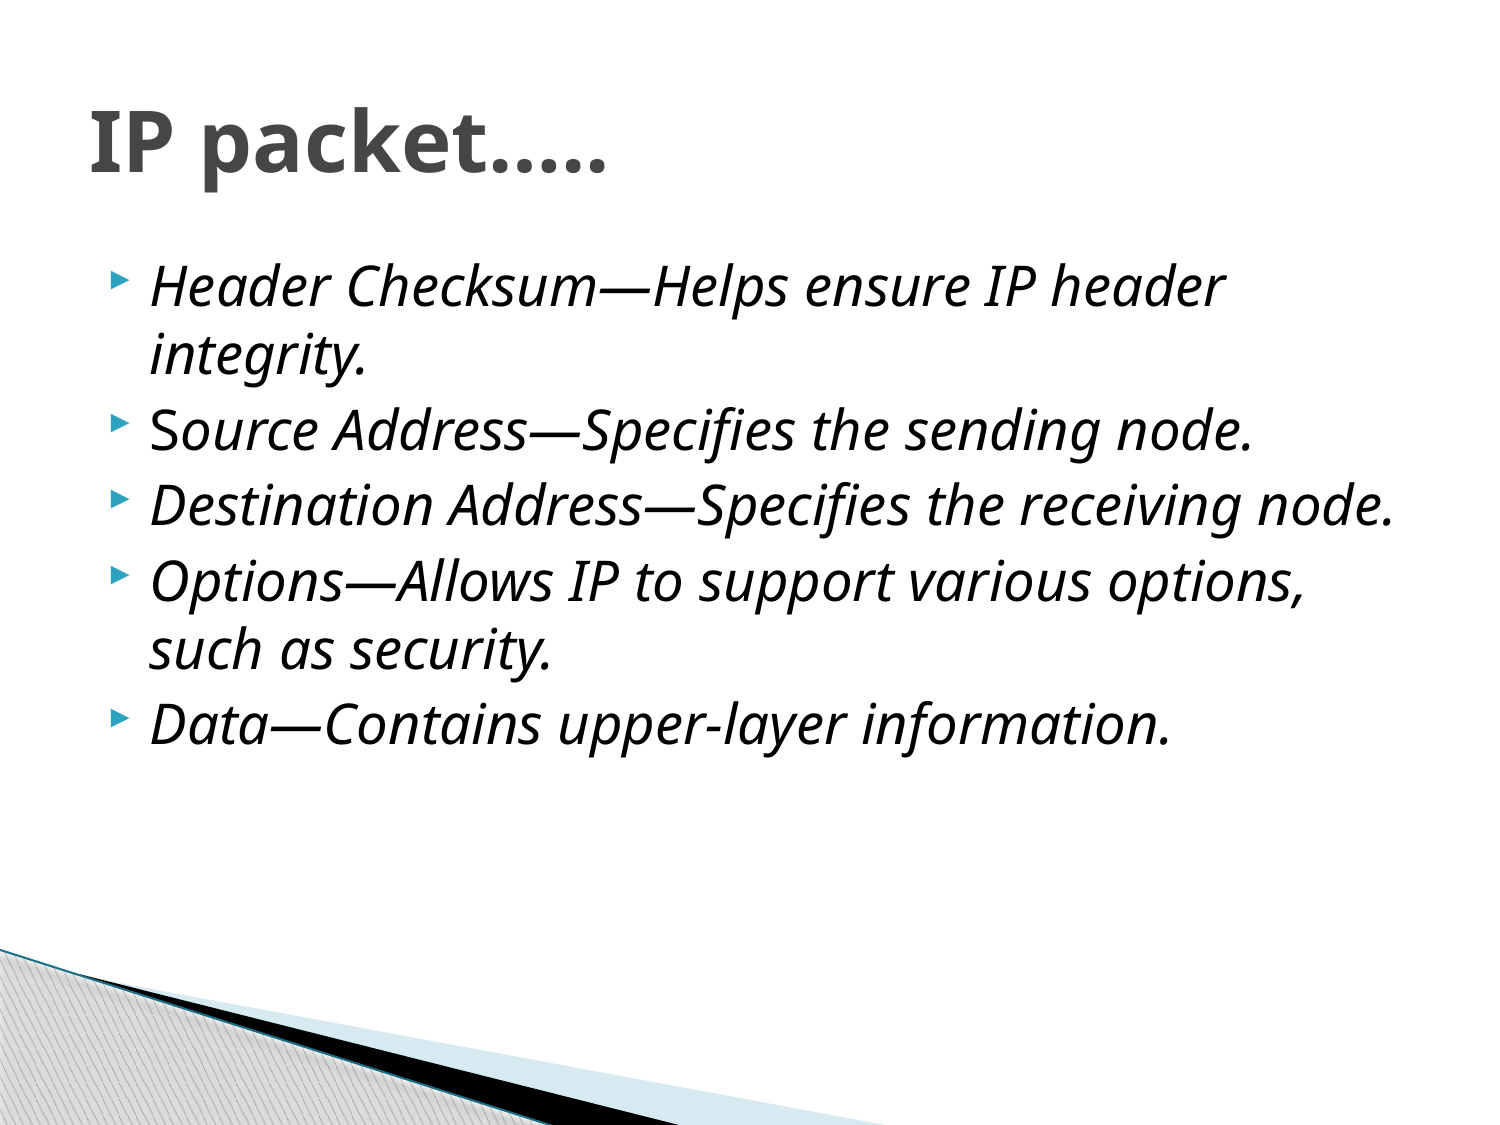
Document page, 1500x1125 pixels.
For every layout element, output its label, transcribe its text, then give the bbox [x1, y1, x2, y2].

title IP packet….. [75, 45, 1425, 233]
list Header Checksum—Helps ensure IP header integrity. Source Address—Specifies the sending node. Destination Address—Specifies the receiving node. Options—Allows IP to support various options, such as security. Data—Contains upper-layer information. [75, 243, 1425, 986]
